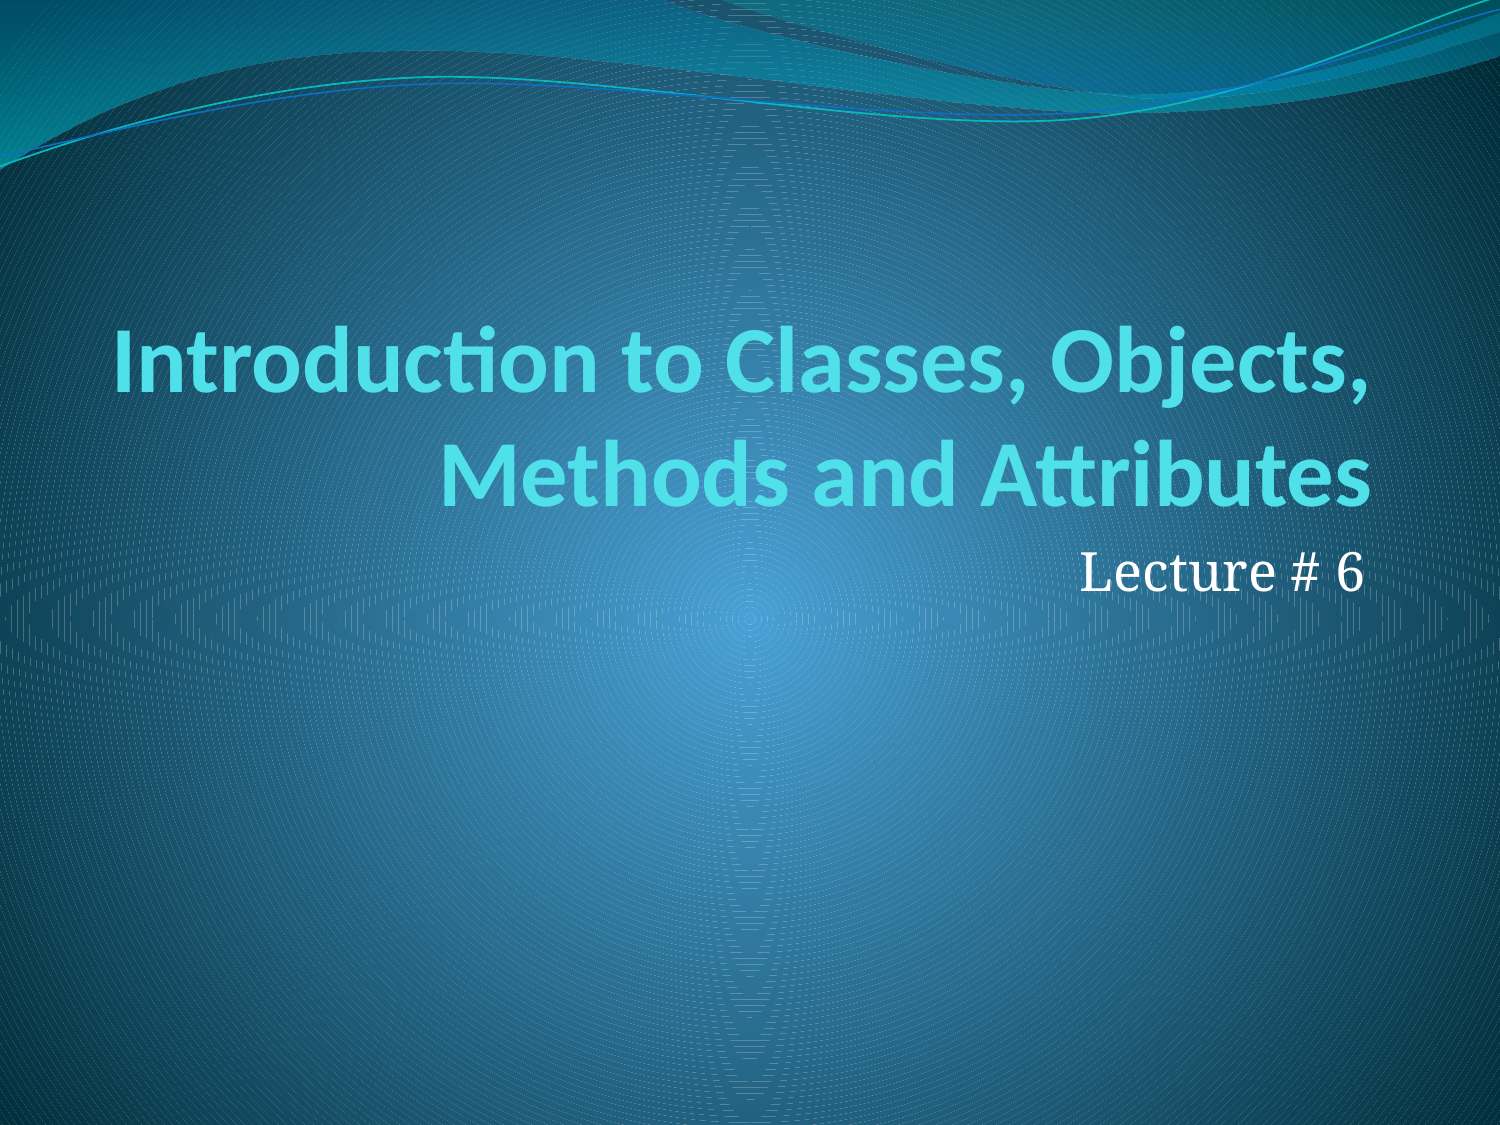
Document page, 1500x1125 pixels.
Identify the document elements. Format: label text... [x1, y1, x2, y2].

title Introduction to Classes, Objects, Methods and Attributes [87, 224, 1376, 525]
subtitle Lecture # 6 [87, 529, 1376, 818]
